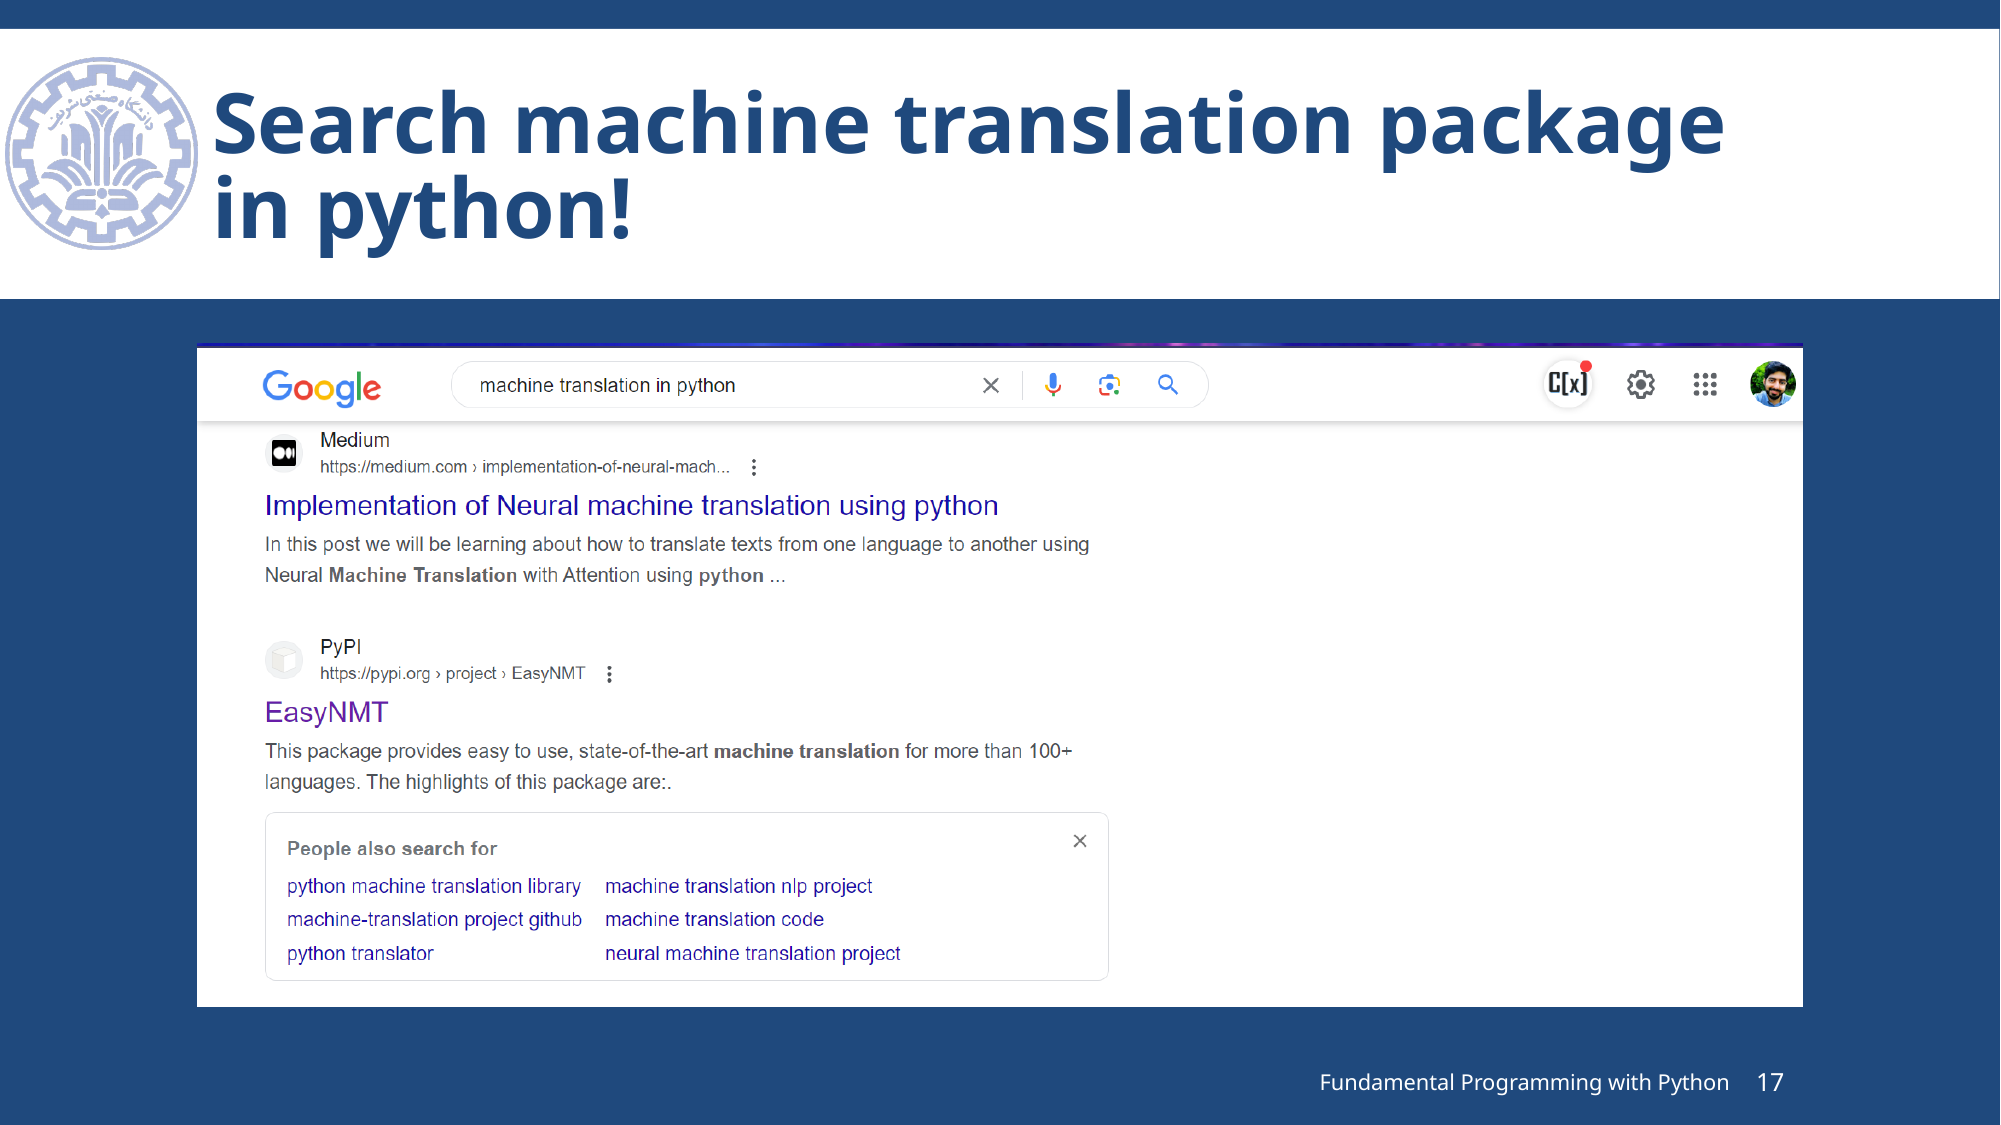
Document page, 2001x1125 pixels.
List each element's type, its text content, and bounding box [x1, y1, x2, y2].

title Search machine translation package in python! [197, 46, 1803, 295]
slide_number 17 [1748, 1053, 1904, 1114]
footer Fundamental Programming with Python [918, 1053, 1746, 1114]
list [197, 343, 1803, 1007]
